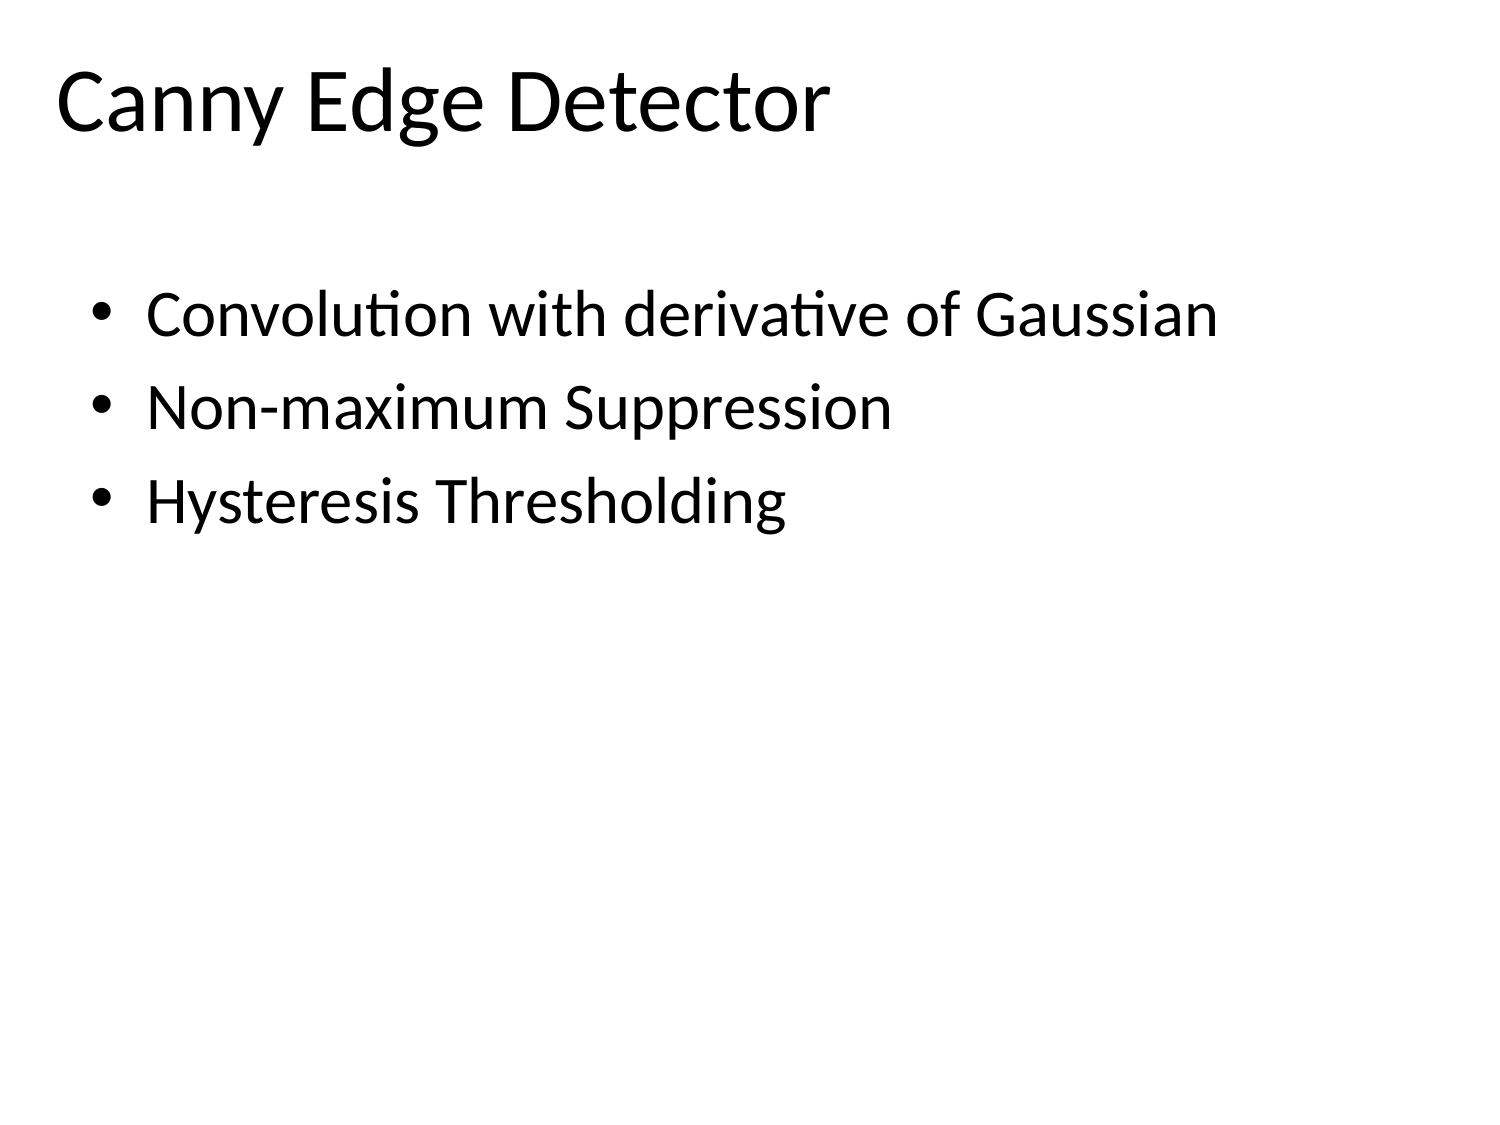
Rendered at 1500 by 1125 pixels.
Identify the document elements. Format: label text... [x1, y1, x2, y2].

title Canny Edge Detector [0, 0, 1275, 189]
list Convolution with derivative of Gaussian Non-maximum Suppression Hysteresis Thresholding [75, 262, 1425, 1005]
